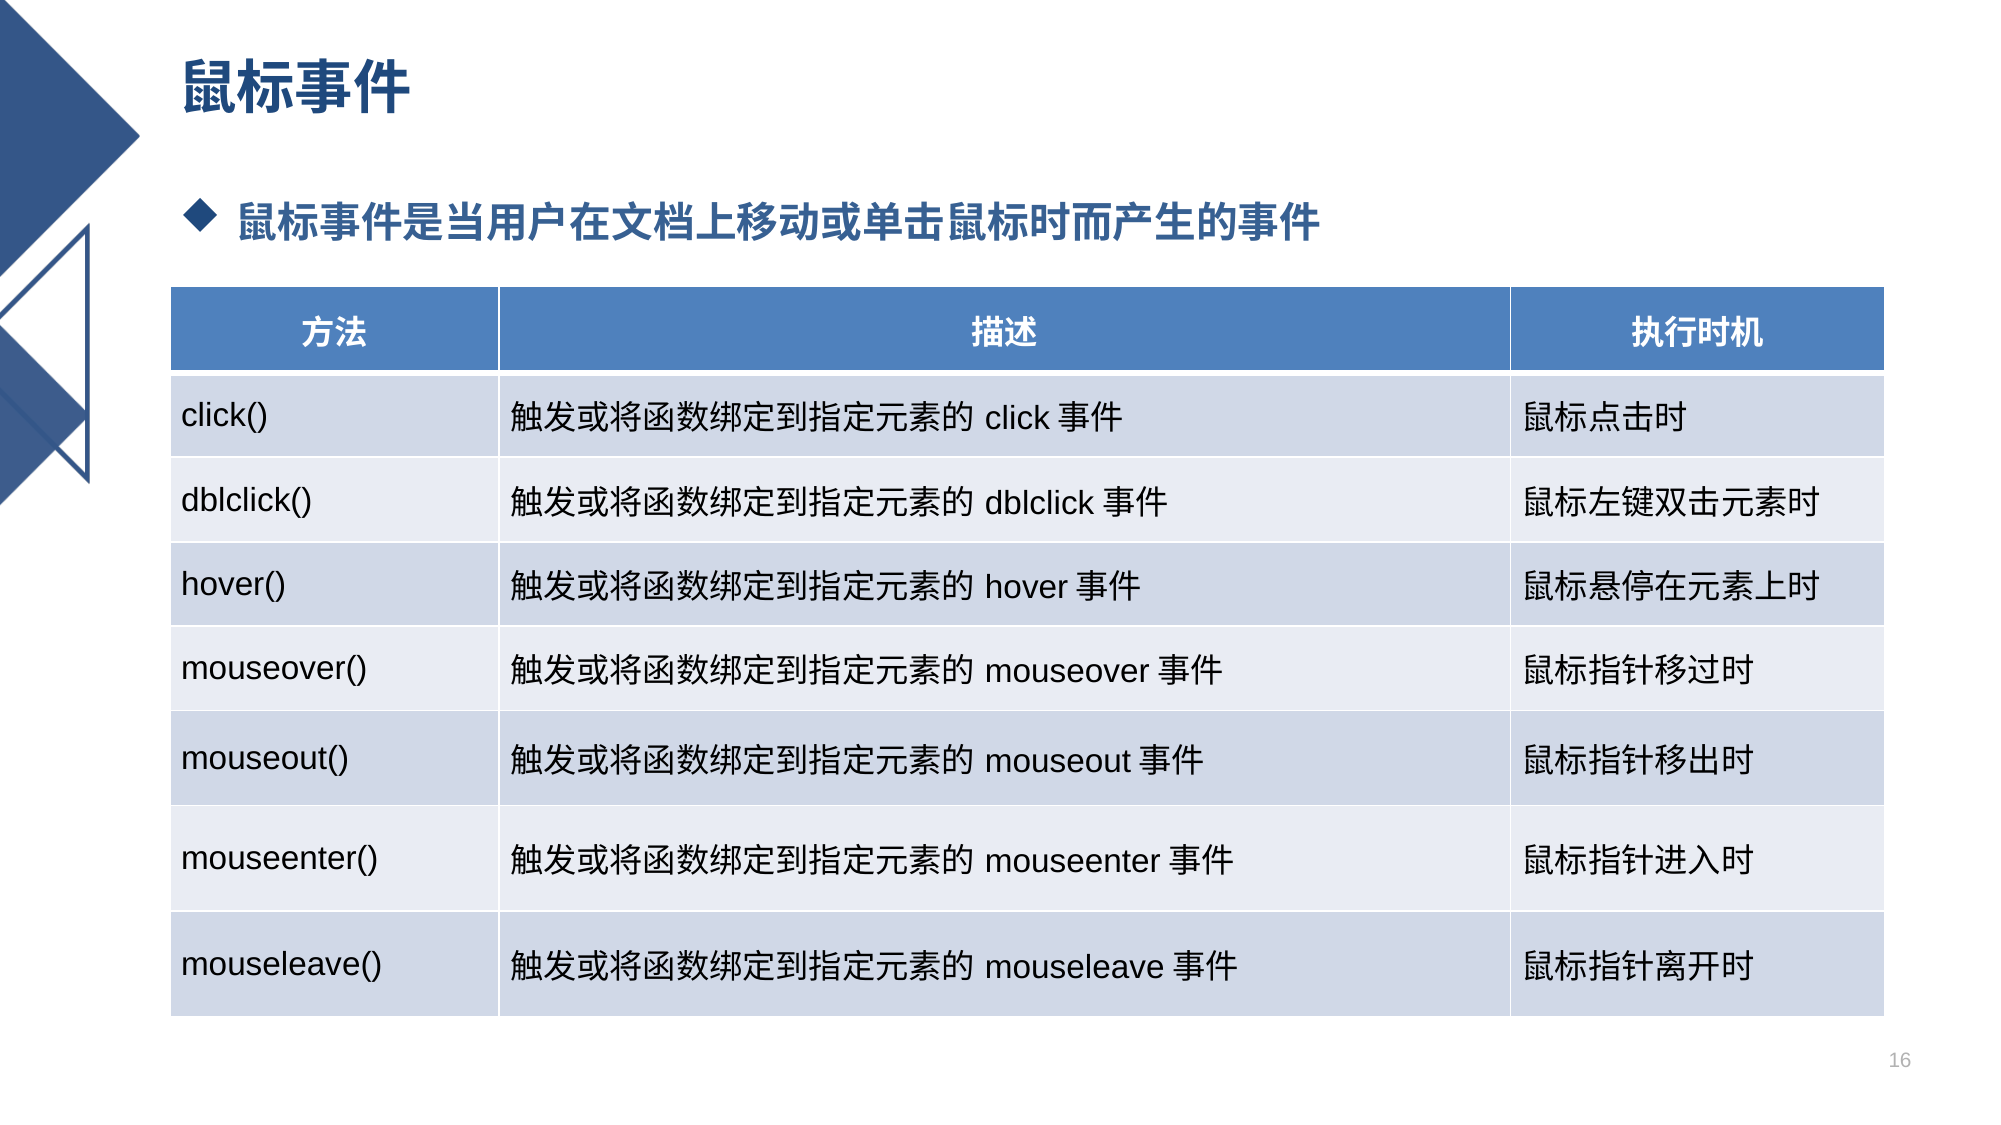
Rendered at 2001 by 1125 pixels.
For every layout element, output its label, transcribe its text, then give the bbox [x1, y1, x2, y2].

table_header 执行时机 [1511, 287, 1884, 370]
table_cell 鼠标悬停在元素上时 [1511, 543, 1884, 625]
table_cell hover() [171, 543, 498, 625]
picture [0, 0, 140, 595]
table_cell 触发或将函数绑定到指定元素的mouseout事件 [500, 711, 1510, 805]
table_header 方法 [171, 287, 498, 370]
table_cell 鼠标指针移出时 [1511, 711, 1884, 805]
table_header 描述 [500, 287, 1510, 370]
list 鼠标事件是当用户在文档上移动或单击鼠标时而产生的事件 [166, 178, 1915, 1032]
table_cell 触发或将函数绑定到指定元素的hover事件 [500, 543, 1510, 625]
table_cell 鼠标点击时 [1511, 376, 1884, 456]
table_cell mouseleave() [171, 912, 498, 1016]
table_cell mouseout() [171, 711, 498, 805]
table_cell mouseenter() [171, 806, 498, 910]
table_cell 鼠标指针进入时 [1511, 806, 1884, 910]
table_cell mouseover() [171, 627, 498, 710]
slide_number 16 [1851, 1029, 1949, 1090]
title 鼠标事件 [165, 35, 1914, 136]
table_cell 鼠标指针离开时 [1511, 912, 1884, 1016]
table_cell click() [171, 376, 498, 456]
table_cell 鼠标左键双击元素时 [1511, 458, 1884, 541]
table_cell 触发或将函数绑定到指定元素的dblclick事件 [500, 458, 1510, 541]
table_cell 鼠标指针移过时 [1511, 627, 1884, 710]
table_cell 触发或将函数绑定到指定元素的mouseleave事件 [500, 912, 1510, 1016]
table_cell dblclick() [171, 458, 498, 541]
table_cell 触发或将函数绑定到指定元素的click事件 [500, 376, 1510, 456]
table_cell 触发或将函数绑定到指定元素的mouseenter事件 [500, 806, 1510, 910]
table_cell 触发或将函数绑定到指定元素的mouseover事件 [500, 627, 1510, 710]
